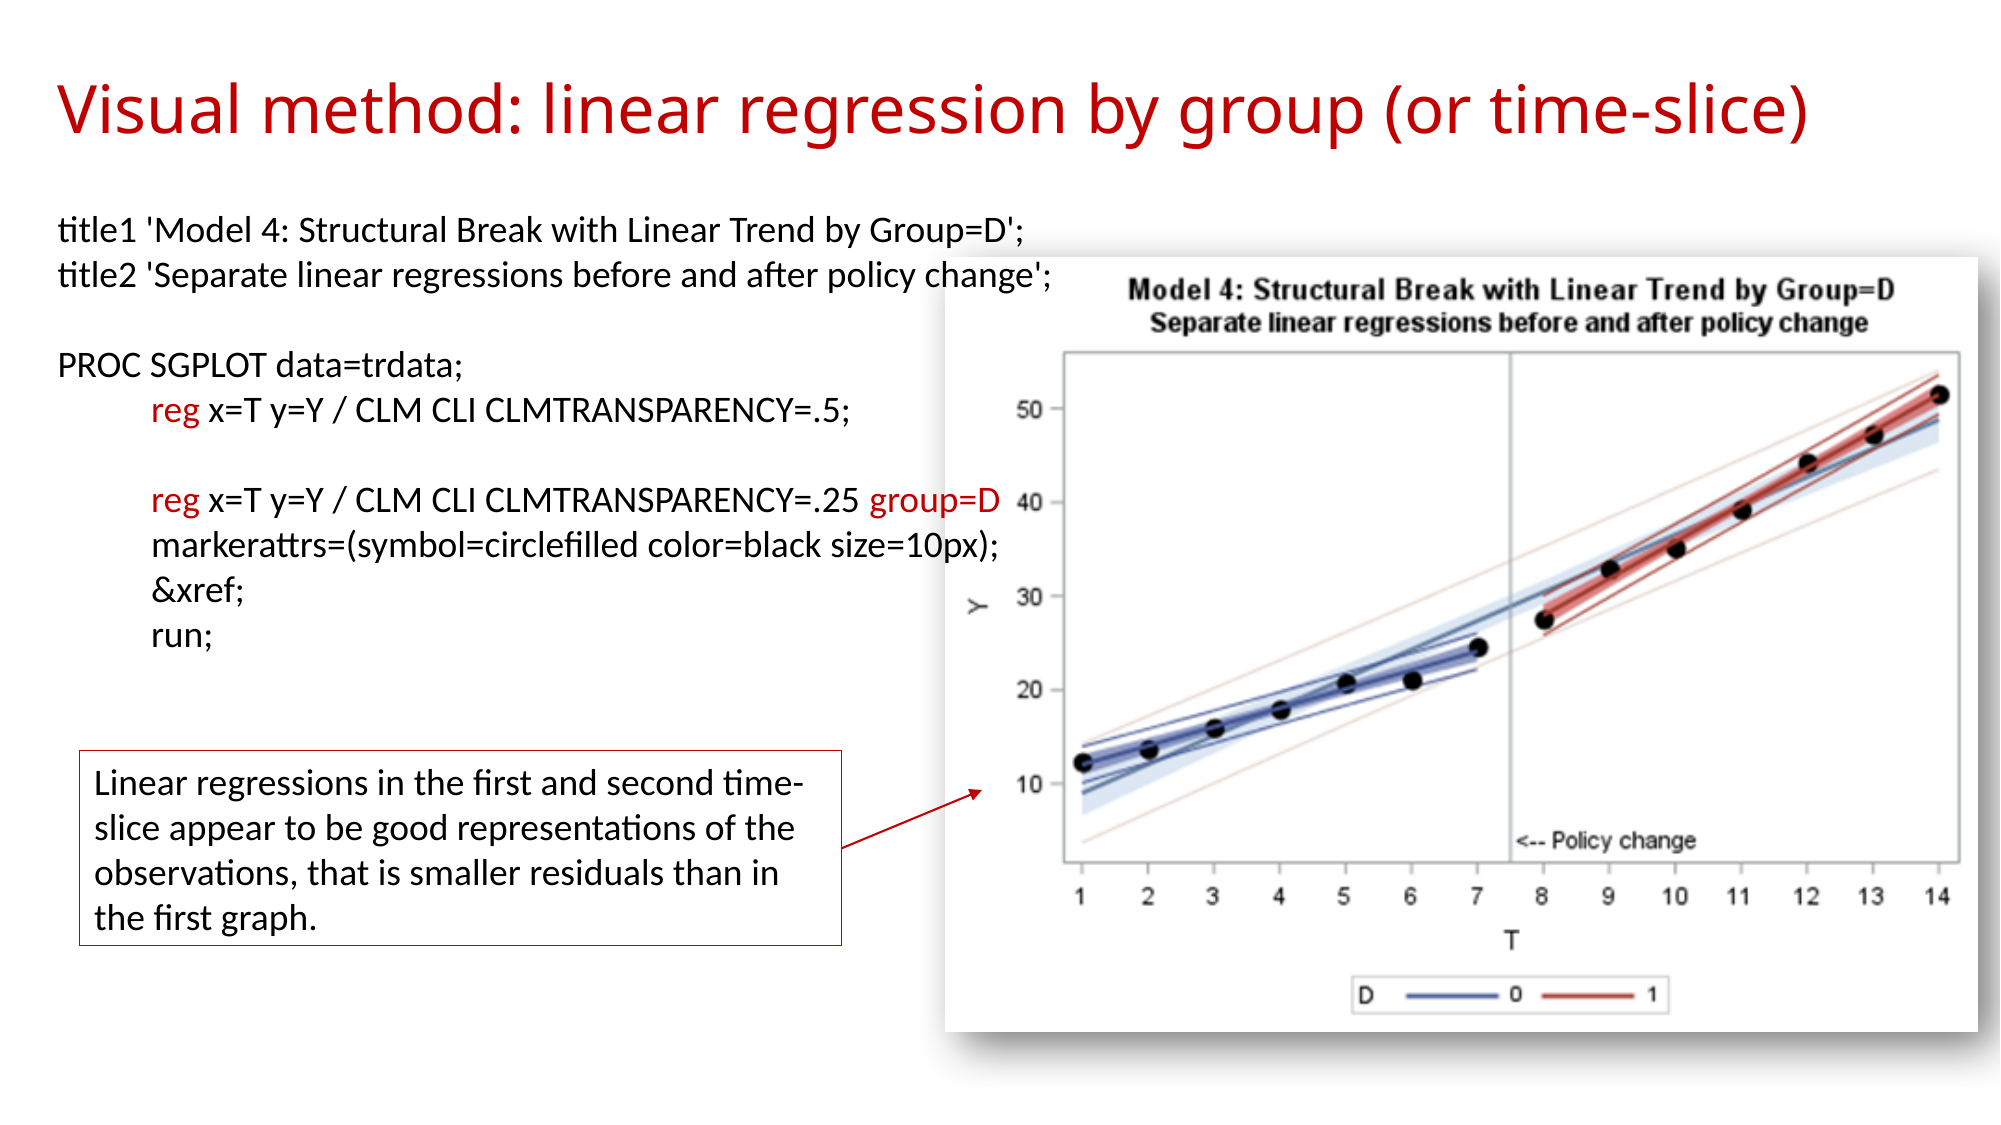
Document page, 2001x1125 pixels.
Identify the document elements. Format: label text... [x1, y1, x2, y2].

picture [945, 256, 1978, 1032]
title Visual method: linear regression by group (or time-slice) [42, 59, 1863, 164]
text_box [841, 789, 982, 850]
text_box title1 'Model 4: Structural Break with Linear Trend by Group=D'; title2 'Separate linear regressions before and after policy change'; PROC SGPLOT data=trdata; reg x=T y=Y / CLM CLI CLMTRANSPARENCY=.5; reg x=T y=Y / CLM CLI CLMTRANSPARENCY=.25 group=D markerattrs=(symbol=circlefilled color=black size=10px); &xref; run; [42, 197, 1122, 663]
text_box Linear regressions in the first and second time-slice appear to be good representations of the observations, that is smaller residuals than in the first graph. [79, 750, 842, 946]
